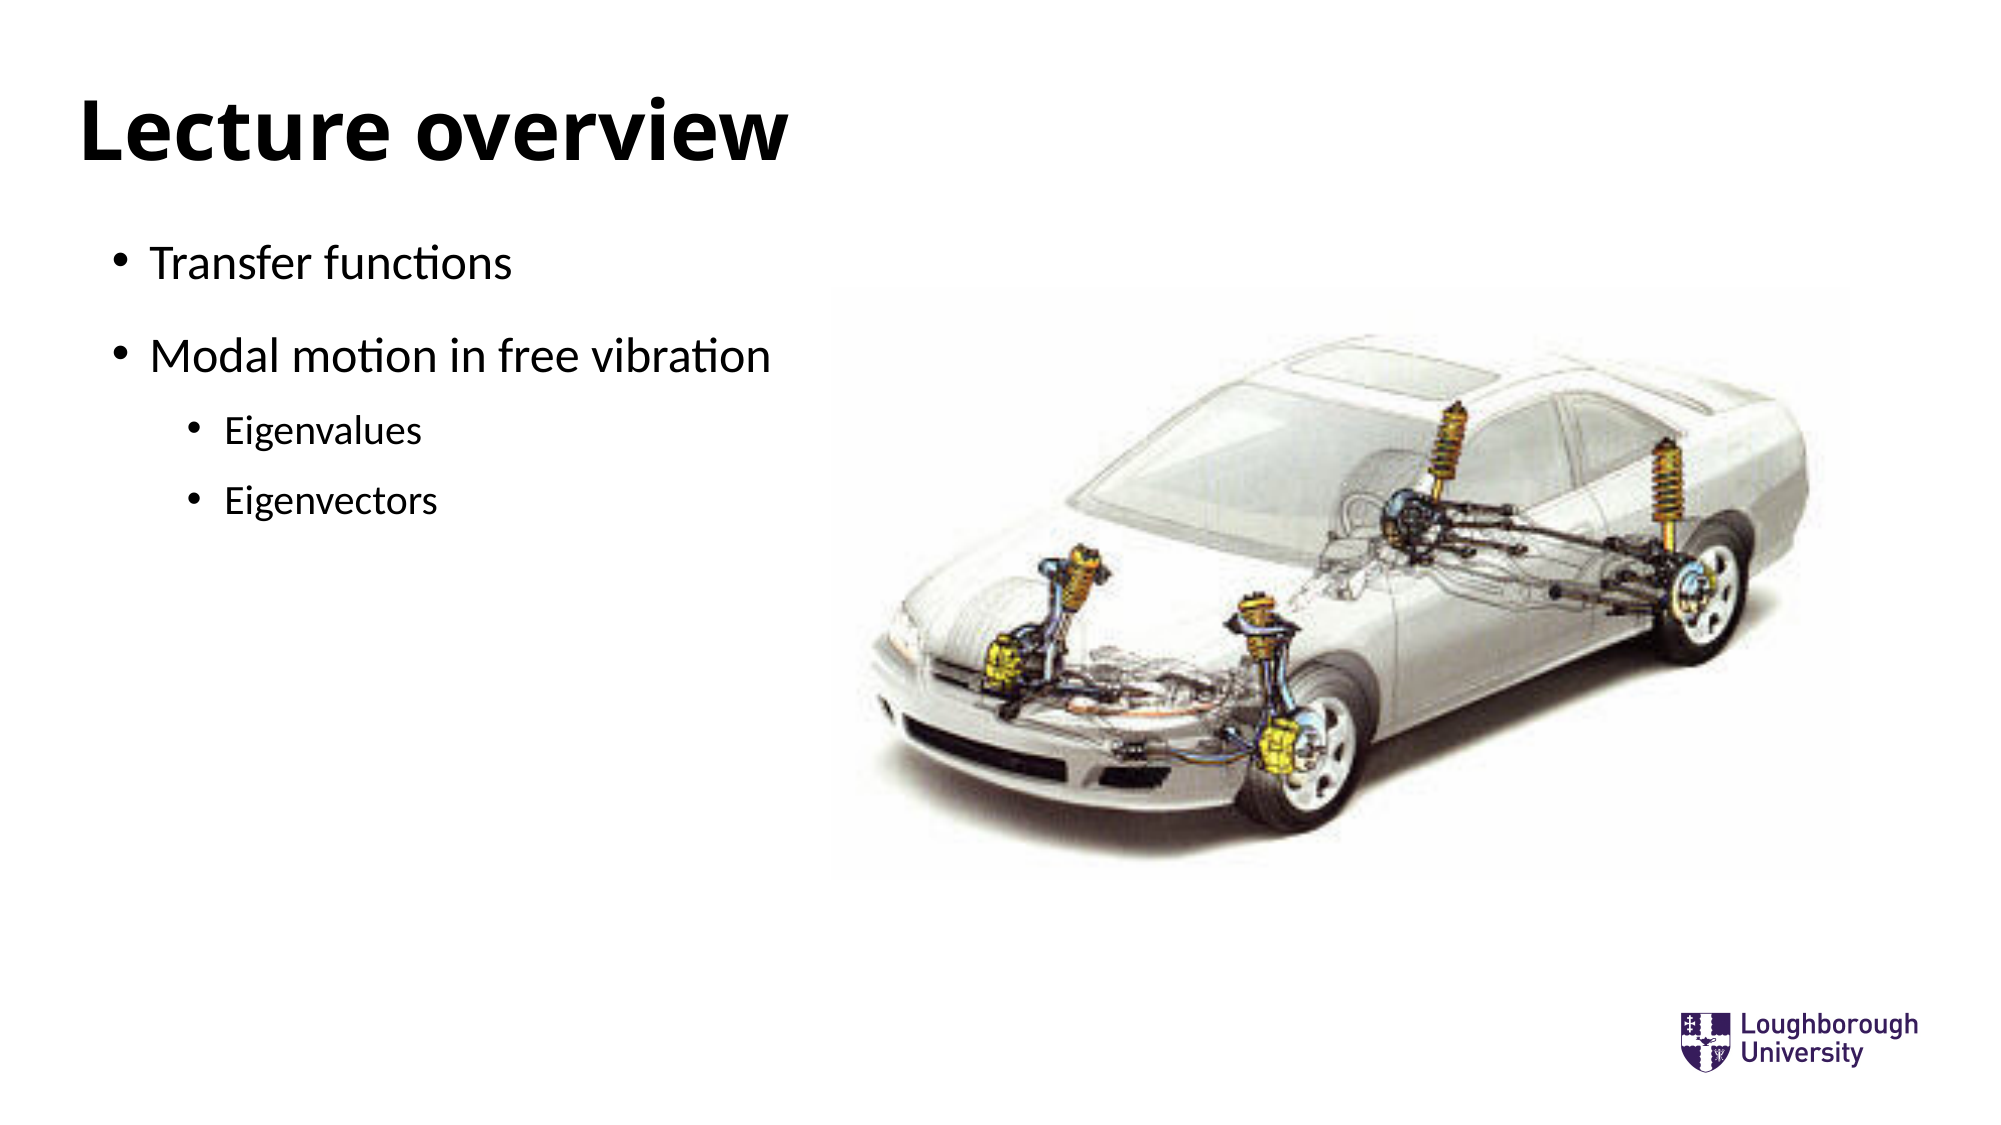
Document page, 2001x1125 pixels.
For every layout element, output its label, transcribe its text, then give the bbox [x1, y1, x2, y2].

title Lecture overview [62, 39, 1413, 227]
picture [831, 287, 1946, 880]
picture [1660, 992, 1938, 1093]
list Transfer functions Modal motion in free vibration Eigenvalues Eigenvectors [96, 209, 1178, 940]
